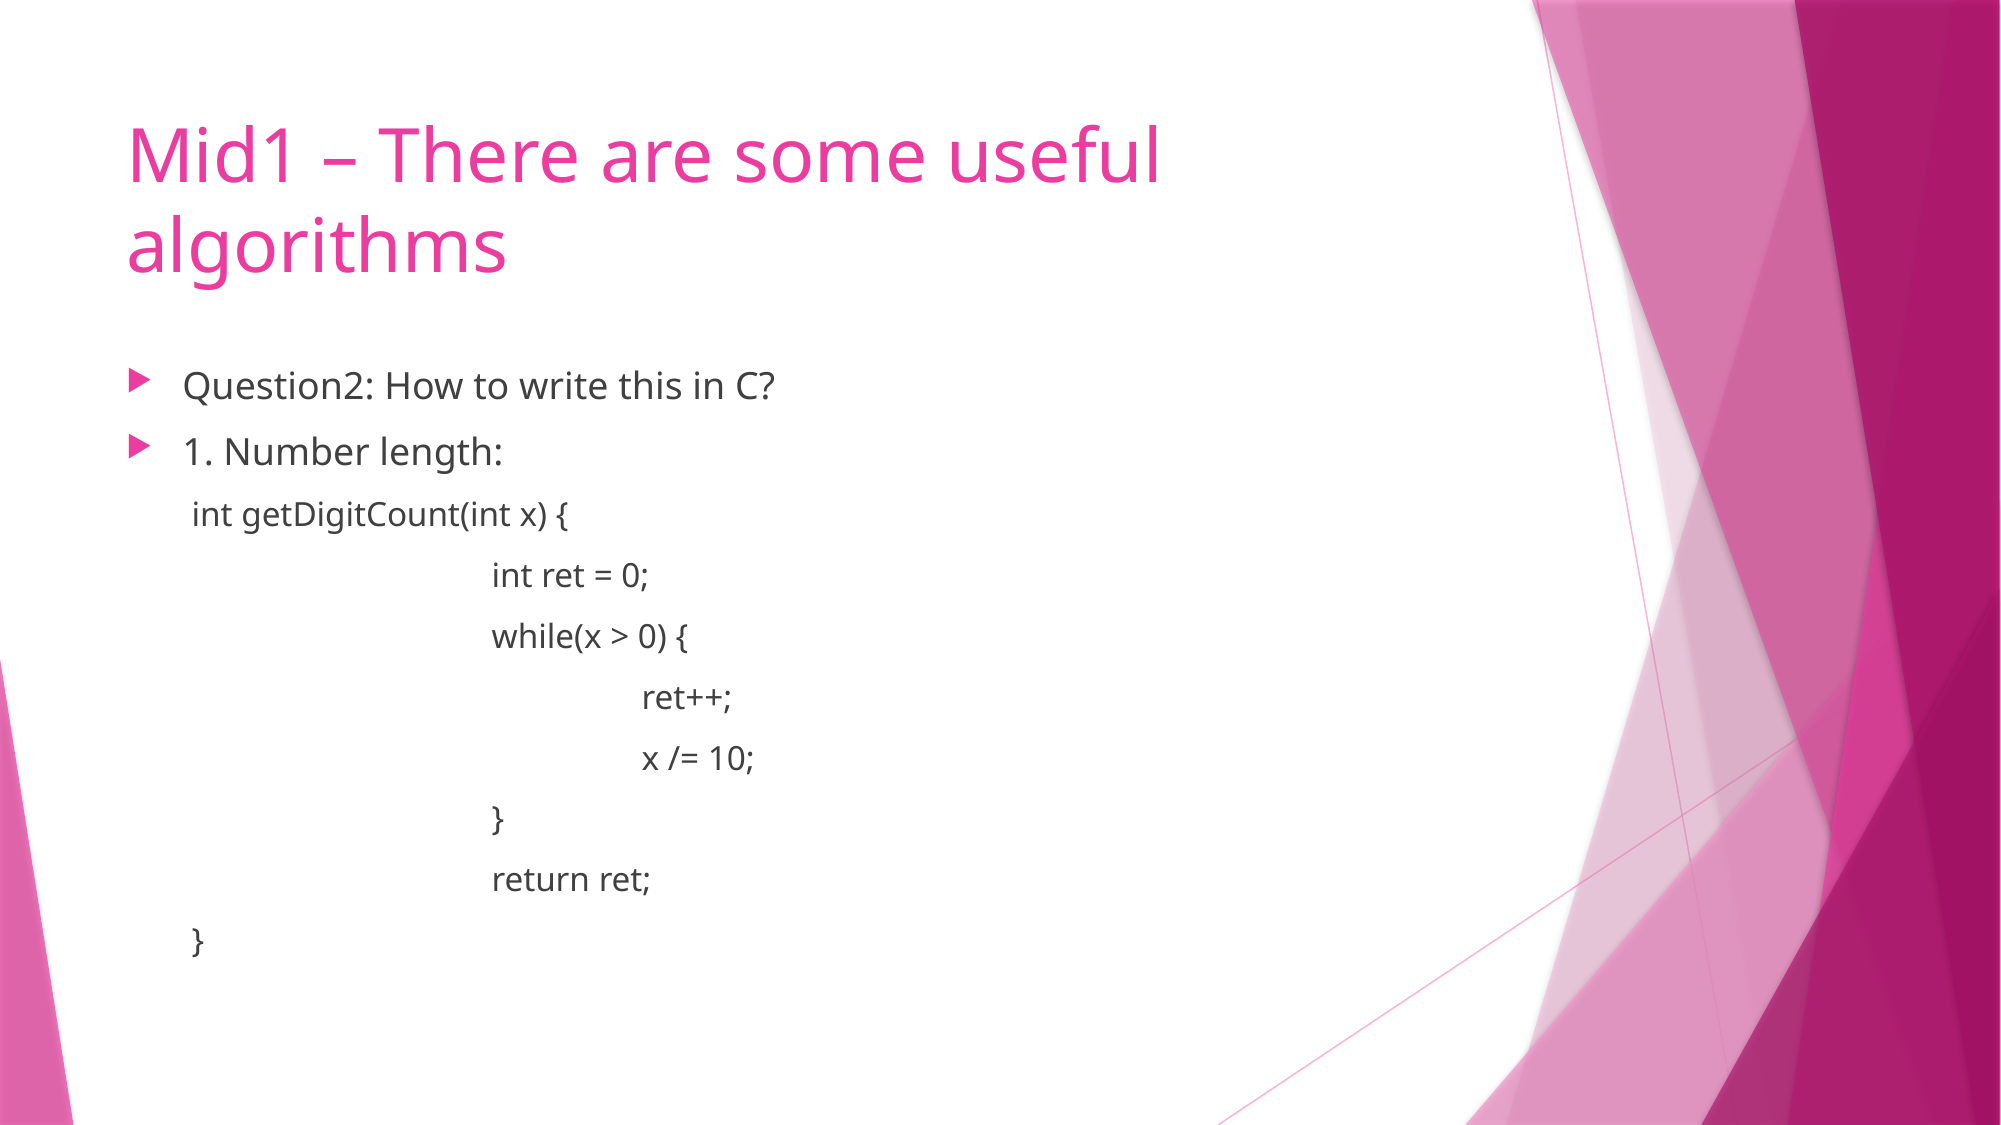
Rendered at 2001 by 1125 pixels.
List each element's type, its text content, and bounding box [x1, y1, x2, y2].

title Mid1 – There are some useful algorithms [111, 99, 1522, 317]
list Question2: How to write this in C? 1. Number length: int getDigitCount(int x) { int ret = 0; while(x > 0) { ret++; x /= 10; } return ret; } [111, 354, 1522, 992]
